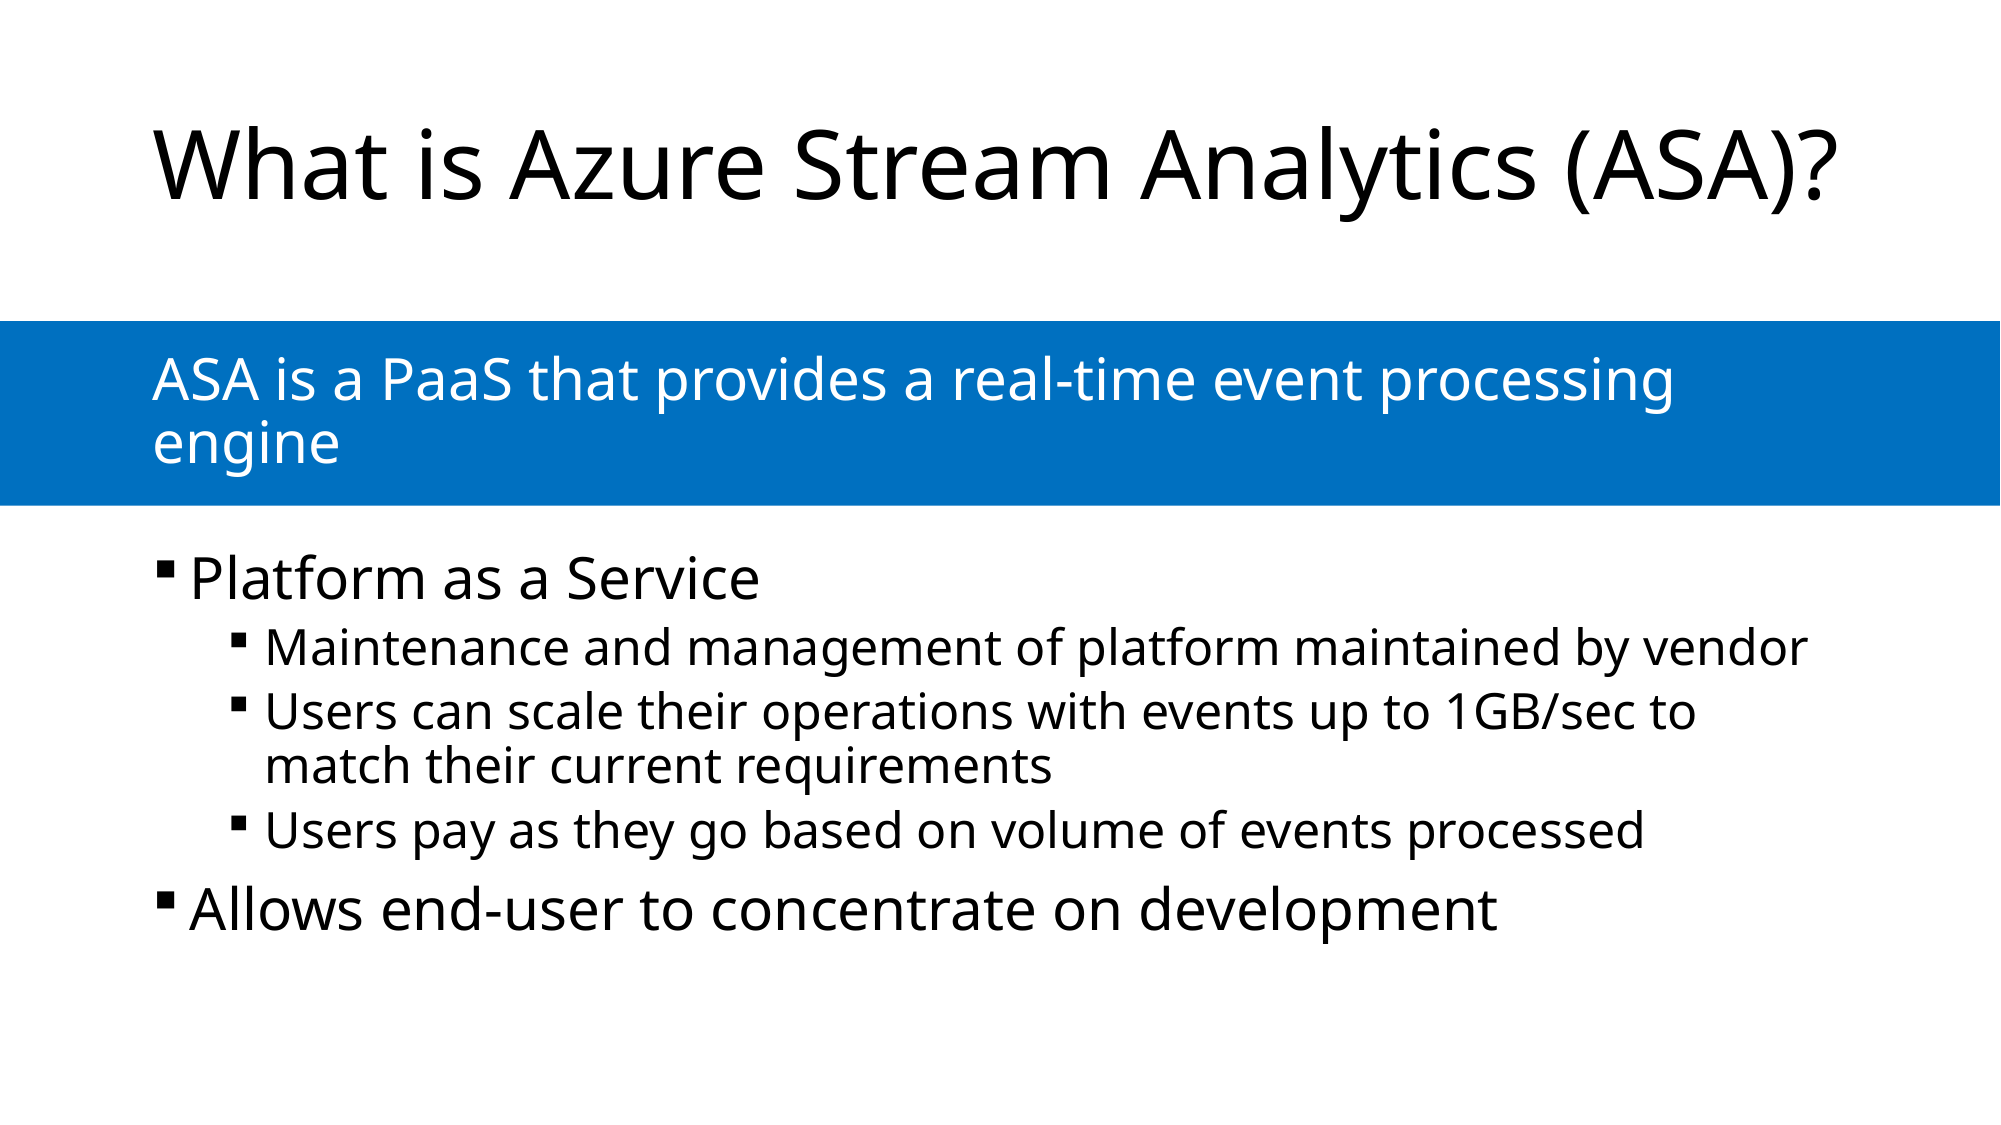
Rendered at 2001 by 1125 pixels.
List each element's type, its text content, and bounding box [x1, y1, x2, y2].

list Platform as a Service Maintenance and management of platform maintained by vendor Users can scale their operations with events up to 1GB/sec to match their current requirements Users pay as they go based on volume of events processed Allows end-user to concentrate on development [137, 541, 1863, 1043]
title What is Azure Stream Analytics (ASA)? [137, 59, 1863, 278]
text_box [0, 321, 2000, 506]
